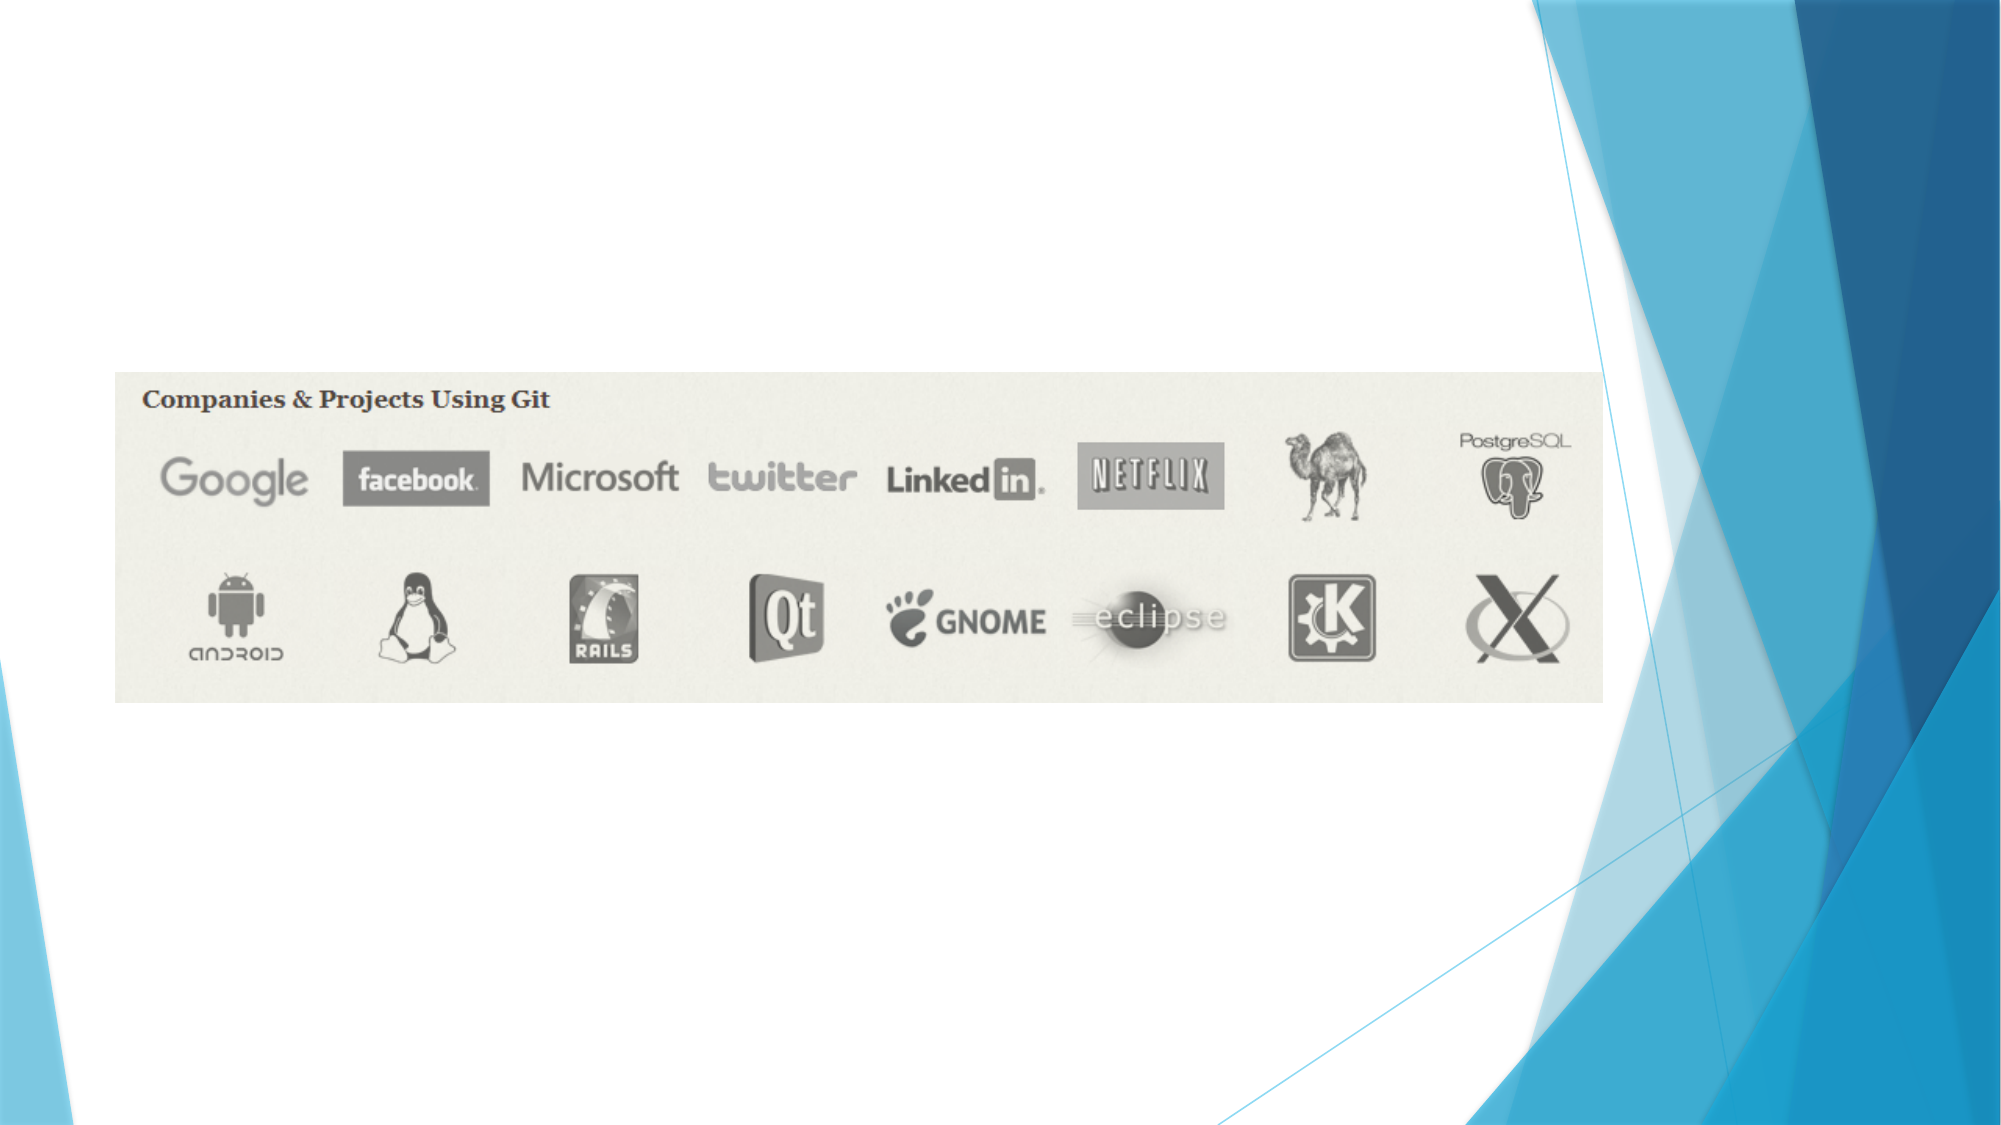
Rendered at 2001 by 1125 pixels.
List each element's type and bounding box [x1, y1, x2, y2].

picture [114, 372, 1604, 703]
